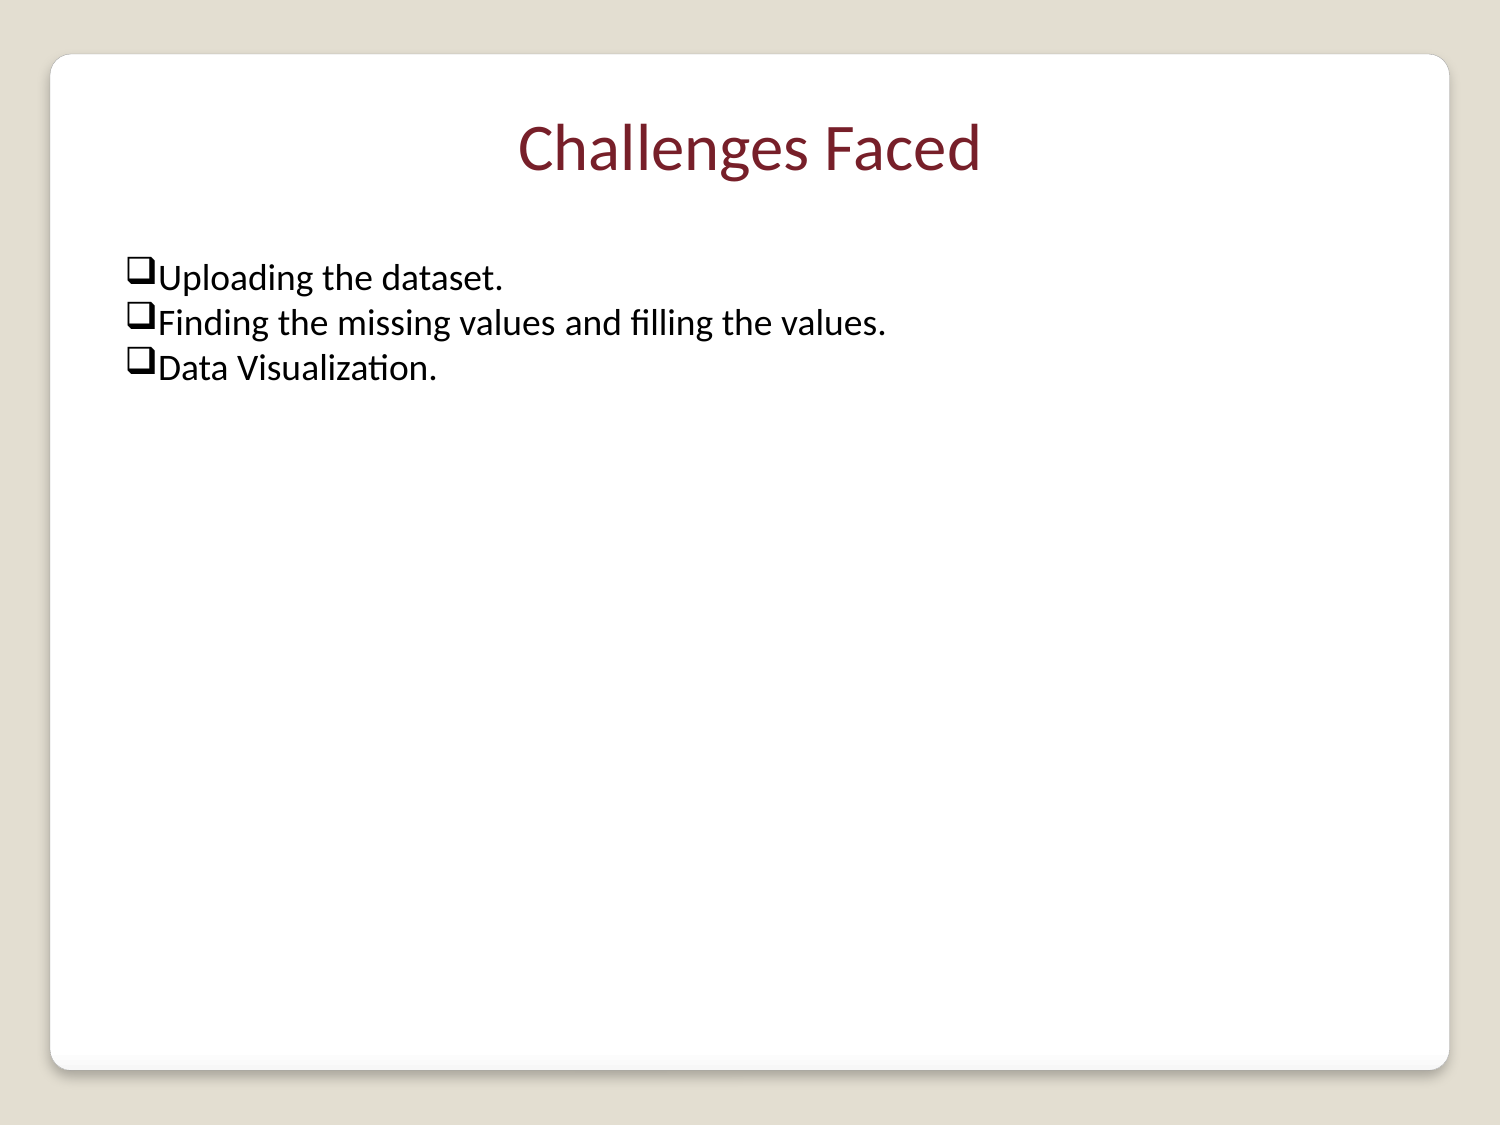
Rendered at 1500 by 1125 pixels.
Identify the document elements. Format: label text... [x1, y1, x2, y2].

text_box Challenges Faced [59, 96, 1442, 192]
text_box Uploading the dataset. Finding the missing values and filling the values. Data Visualization. [109, 246, 903, 396]
